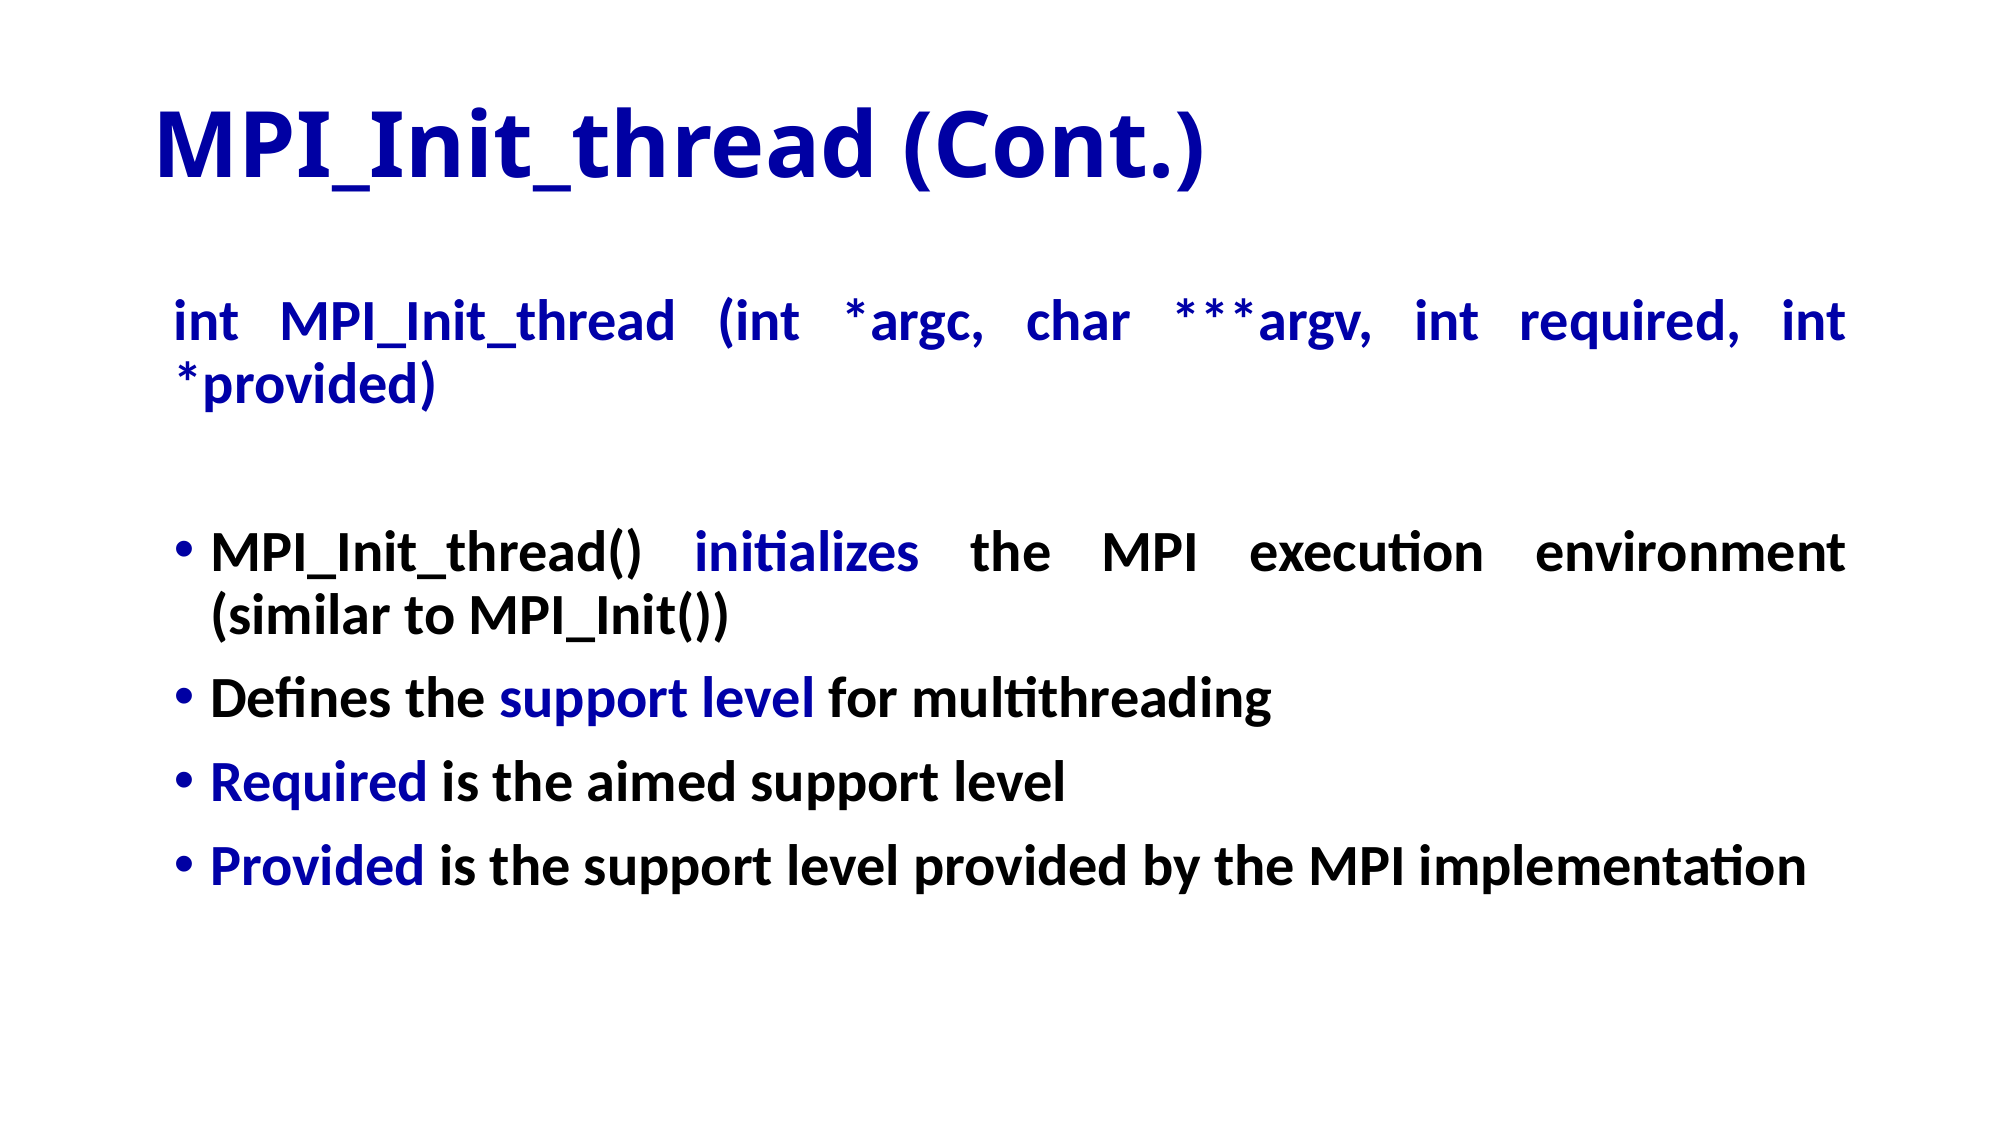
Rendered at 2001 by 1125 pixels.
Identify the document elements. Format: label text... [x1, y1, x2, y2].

title MPI_Init_thread (Cont.) [137, 74, 1863, 221]
list int MPI_Init_thread (int *argc, char ***argv, int required, int *provided) MPI_Init_thread() initializes the MPI execution environment (similar to MPI_Init()) Defines the support level for multithreading Required is the aimed support level Provided is the support level provided by the MPI implementation [137, 282, 1863, 997]
